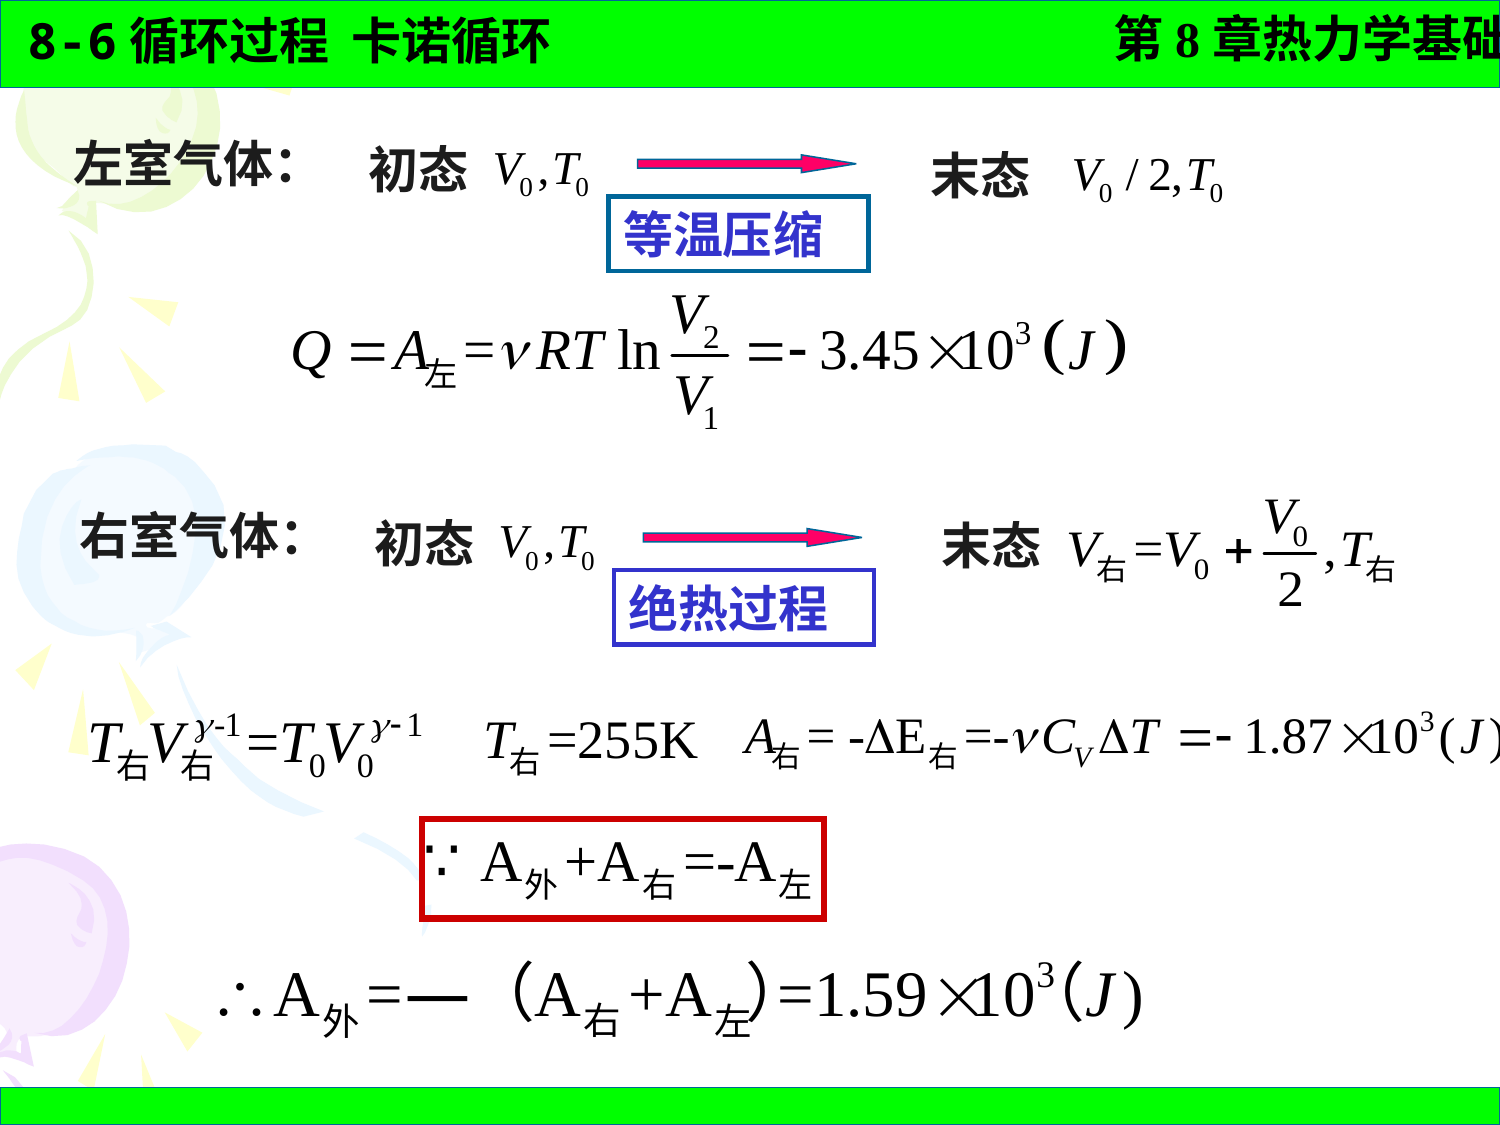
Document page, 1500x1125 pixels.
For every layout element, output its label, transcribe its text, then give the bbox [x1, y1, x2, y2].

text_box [926, 485, 1407, 618]
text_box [915, 136, 1318, 215]
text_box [732, 698, 1500, 780]
text_box 左室气体： [58, 125, 349, 201]
text_box [761, 154, 857, 173]
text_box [359, 504, 762, 582]
text_box 绝热过程 [614, 570, 874, 645]
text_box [212, 946, 1157, 1055]
text_box [767, 528, 862, 547]
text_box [353, 130, 756, 208]
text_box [478, 703, 710, 786]
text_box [82, 698, 432, 793]
text_box 等温压缩 [608, 196, 869, 272]
text_box 右室气体： [64, 497, 355, 573]
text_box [424, 822, 822, 916]
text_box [283, 278, 1135, 442]
